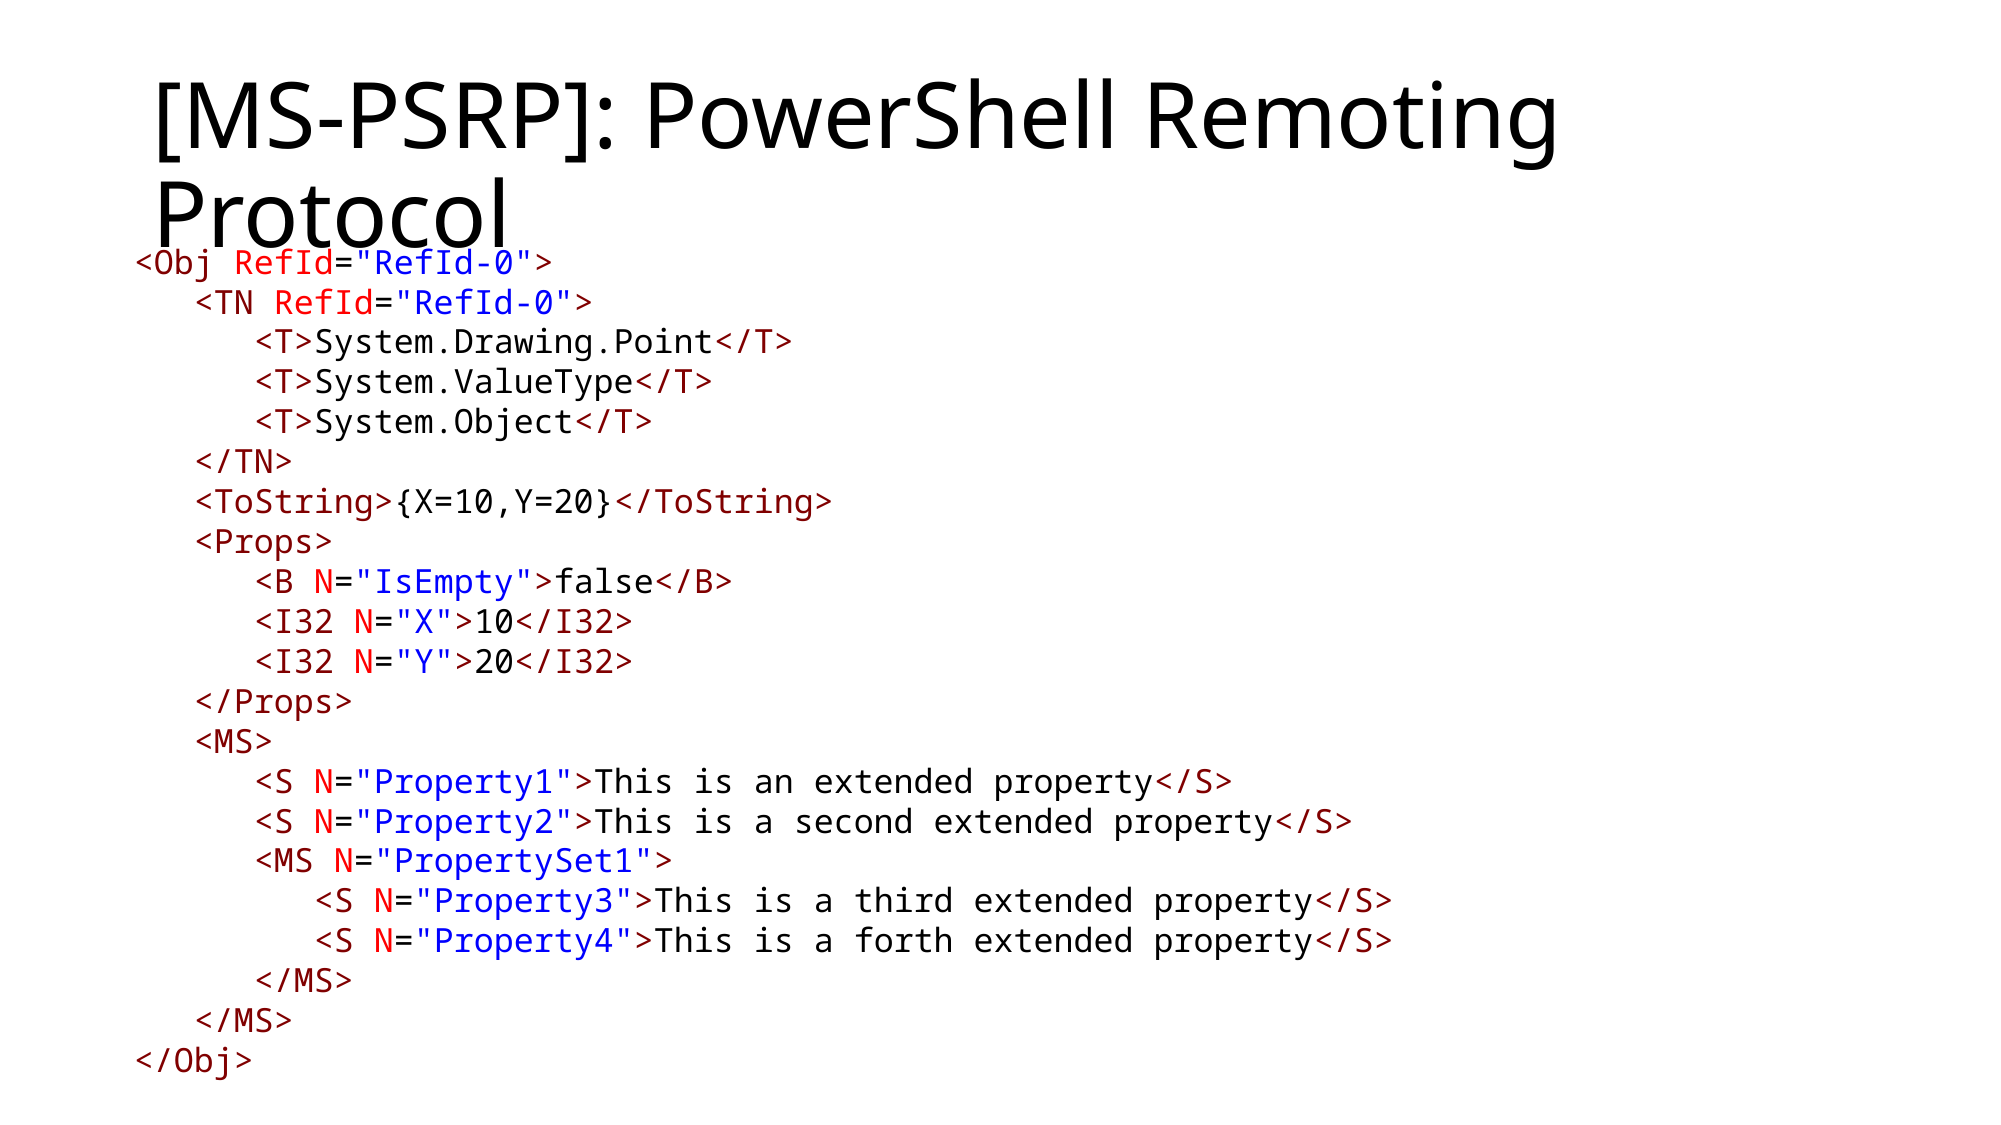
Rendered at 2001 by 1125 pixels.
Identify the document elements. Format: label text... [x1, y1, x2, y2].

title [MS-PSRP]: PowerShell Remoting Protocol [137, 59, 1863, 233]
text_box <Obj RefId="RefId-0"> <TN RefId="RefId-0"> <T>System.Drawing.Point</T> <T>System.ValueType</T> <T>System.Object</T> </TN> <ToString>{X=10,Y=20}</ToString> <Props> <B N="IsEmpty">false</B> <I32 N="X">10</I32> <I32 N="Y">20</I32> </Props> <MS> <S N="Property1">This is an extended property</S> <S N="Property2">This is a second extended property</S> <MS N="PropertySet1"> <S N="Property3">This is a third extended property</S> <S N="Property4">This is a forth extended property</S> </MS> </MS> </Obj> [119, 233, 2000, 1087]
